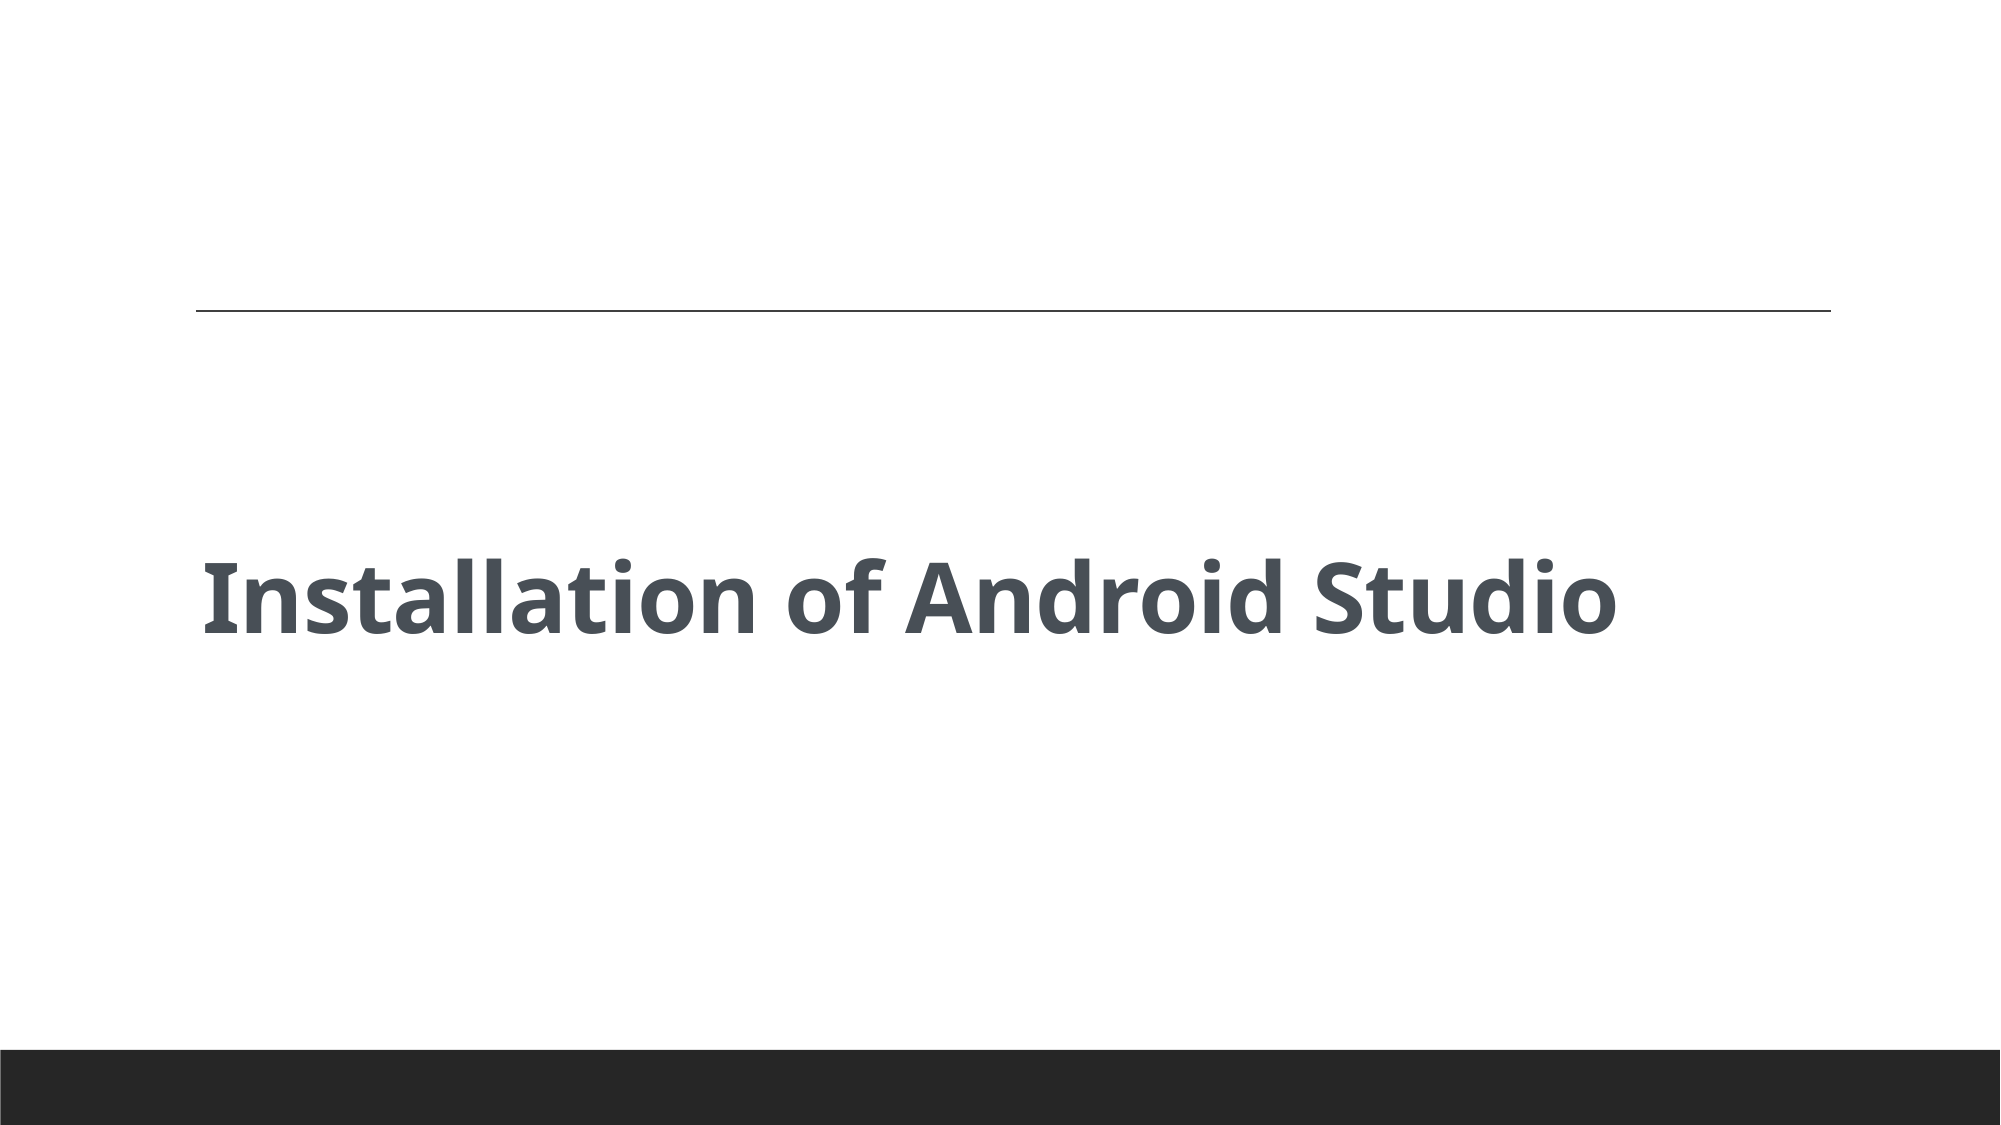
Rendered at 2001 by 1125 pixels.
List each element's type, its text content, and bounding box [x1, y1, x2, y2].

title Installation of Android Studio [187, 330, 1830, 663]
